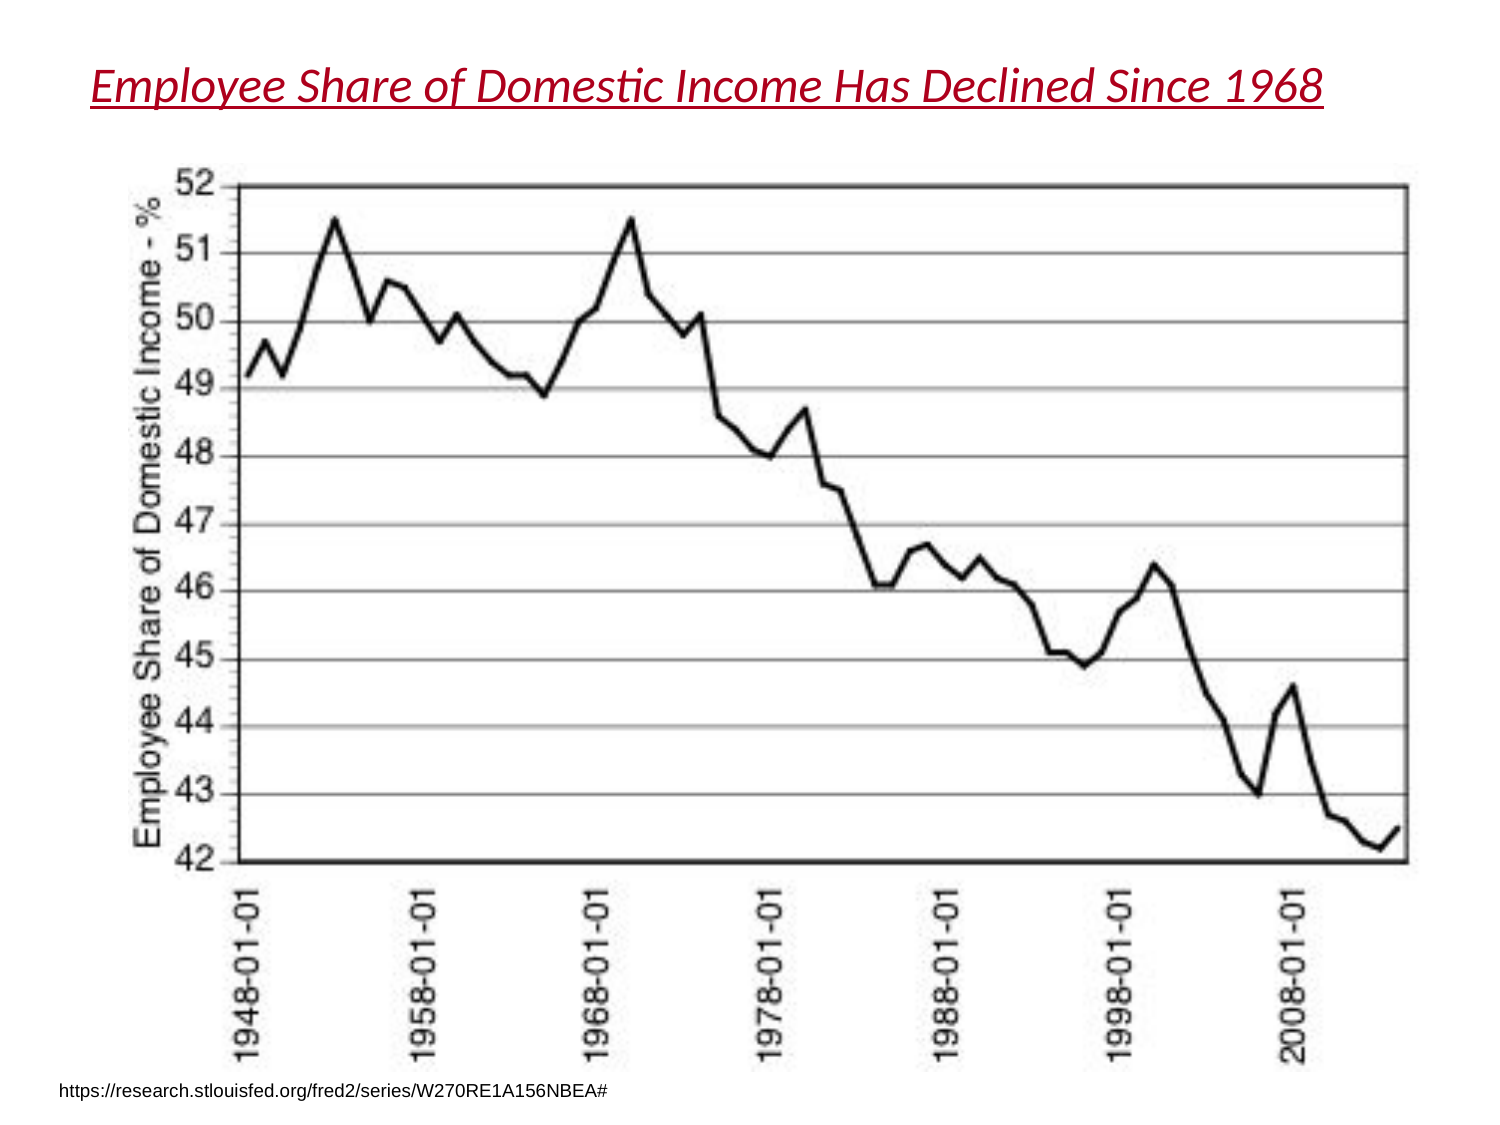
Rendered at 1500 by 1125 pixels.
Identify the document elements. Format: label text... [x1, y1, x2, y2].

text_box https://research.stlouisfed.org/fred2/series/W270RE1A156NBEA# [44, 1071, 623, 1109]
title Employee Share of Domestic Income Has Declined Since 1968 [75, 45, 1425, 120]
picture [128, 163, 1426, 1072]
